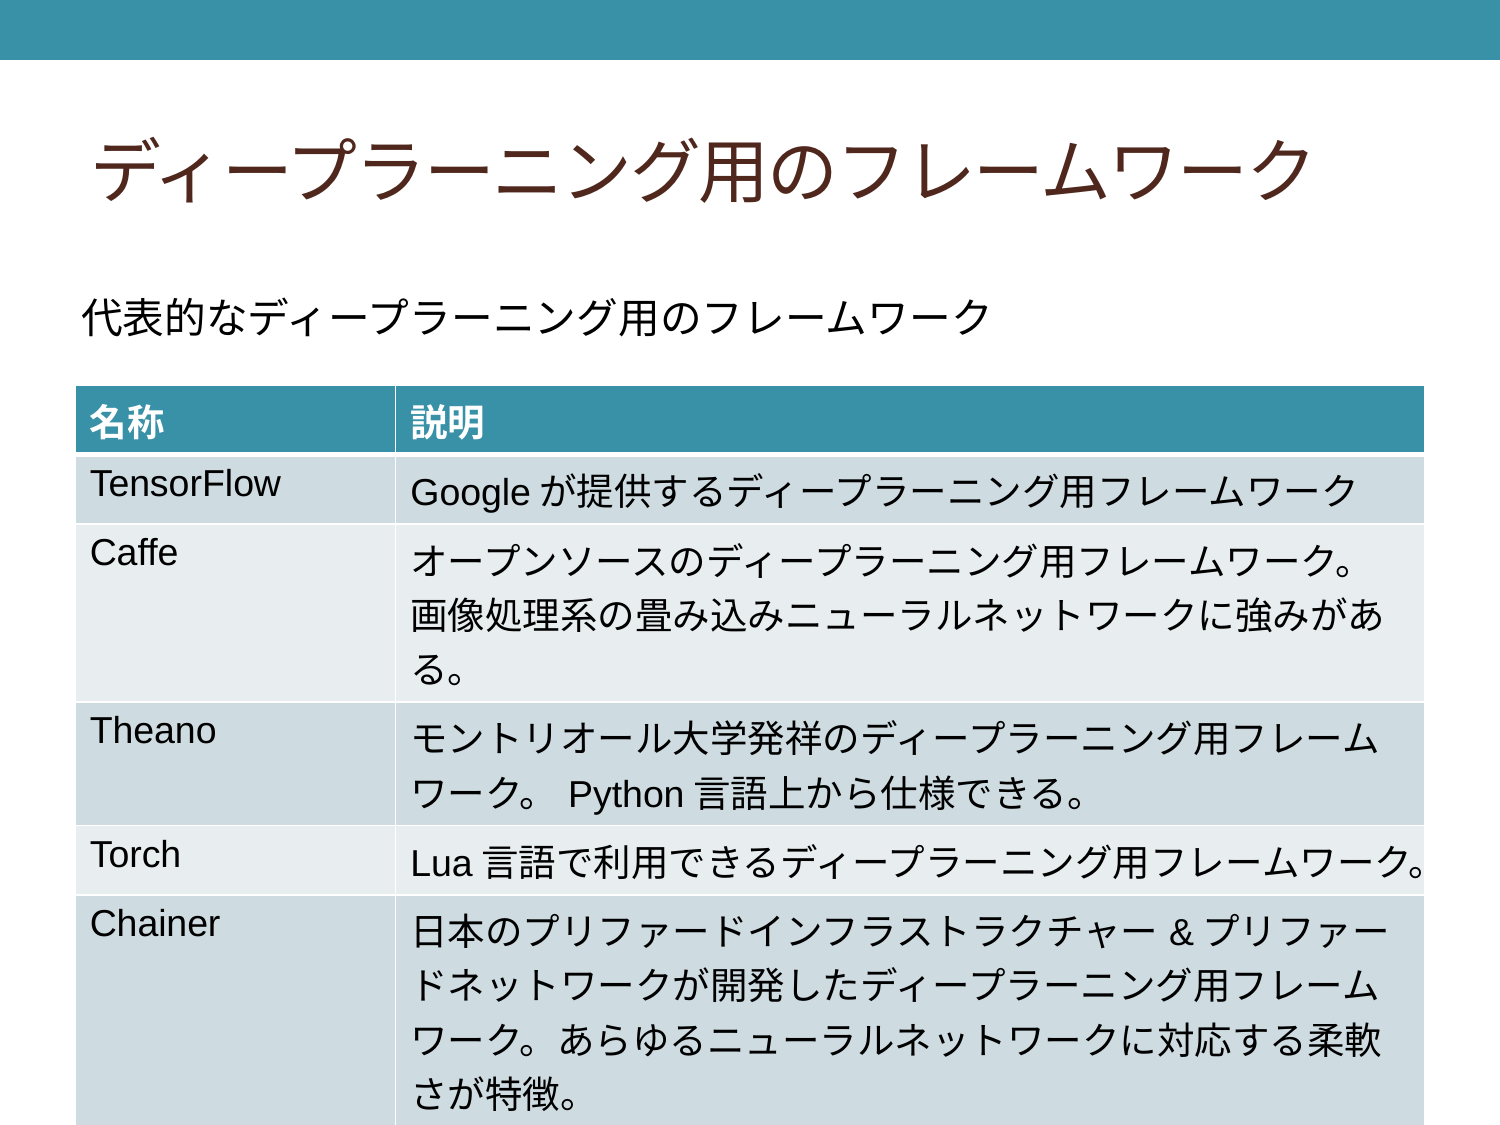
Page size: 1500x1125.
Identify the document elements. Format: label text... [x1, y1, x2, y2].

table_cell Chainer [76, 896, 395, 1125]
table_cell Torch [76, 826, 395, 894]
table_header 説明 [396, 386, 1424, 452]
table_cell オープンソースのディープラーニング用フレームワーク。画像処理系の畳み込みニューラルネットワークに強みがある。 [396, 525, 1424, 701]
table_cell Caffe [76, 525, 395, 701]
table_cell モントリオール大学発祥のディープラーニング用フレームワーク。Python言語上から仕様できる。 [396, 703, 1424, 825]
table_cell TensorFlow [76, 457, 395, 523]
title ディープラーニング用のフレームワーク [75, 87, 1425, 250]
table_cell 日本のプリファードインフラストラクチャー&プリファードネットワークが開発したディープラーニング用フレームワーク。あらゆるニューラルネットワークに対応する柔軟さが特徴。 [396, 896, 1424, 1125]
text_box 代表的なディープラーニング用のフレームワーク [66, 284, 1425, 349]
table_cell Lua言語で利用できるディープラーニング用フレームワーク。 [396, 826, 1424, 894]
table_cell Theano [76, 703, 395, 825]
table_header 名称 [76, 386, 395, 452]
table_cell Googleが提供するディープラーニング用フレームワーク [396, 457, 1424, 523]
